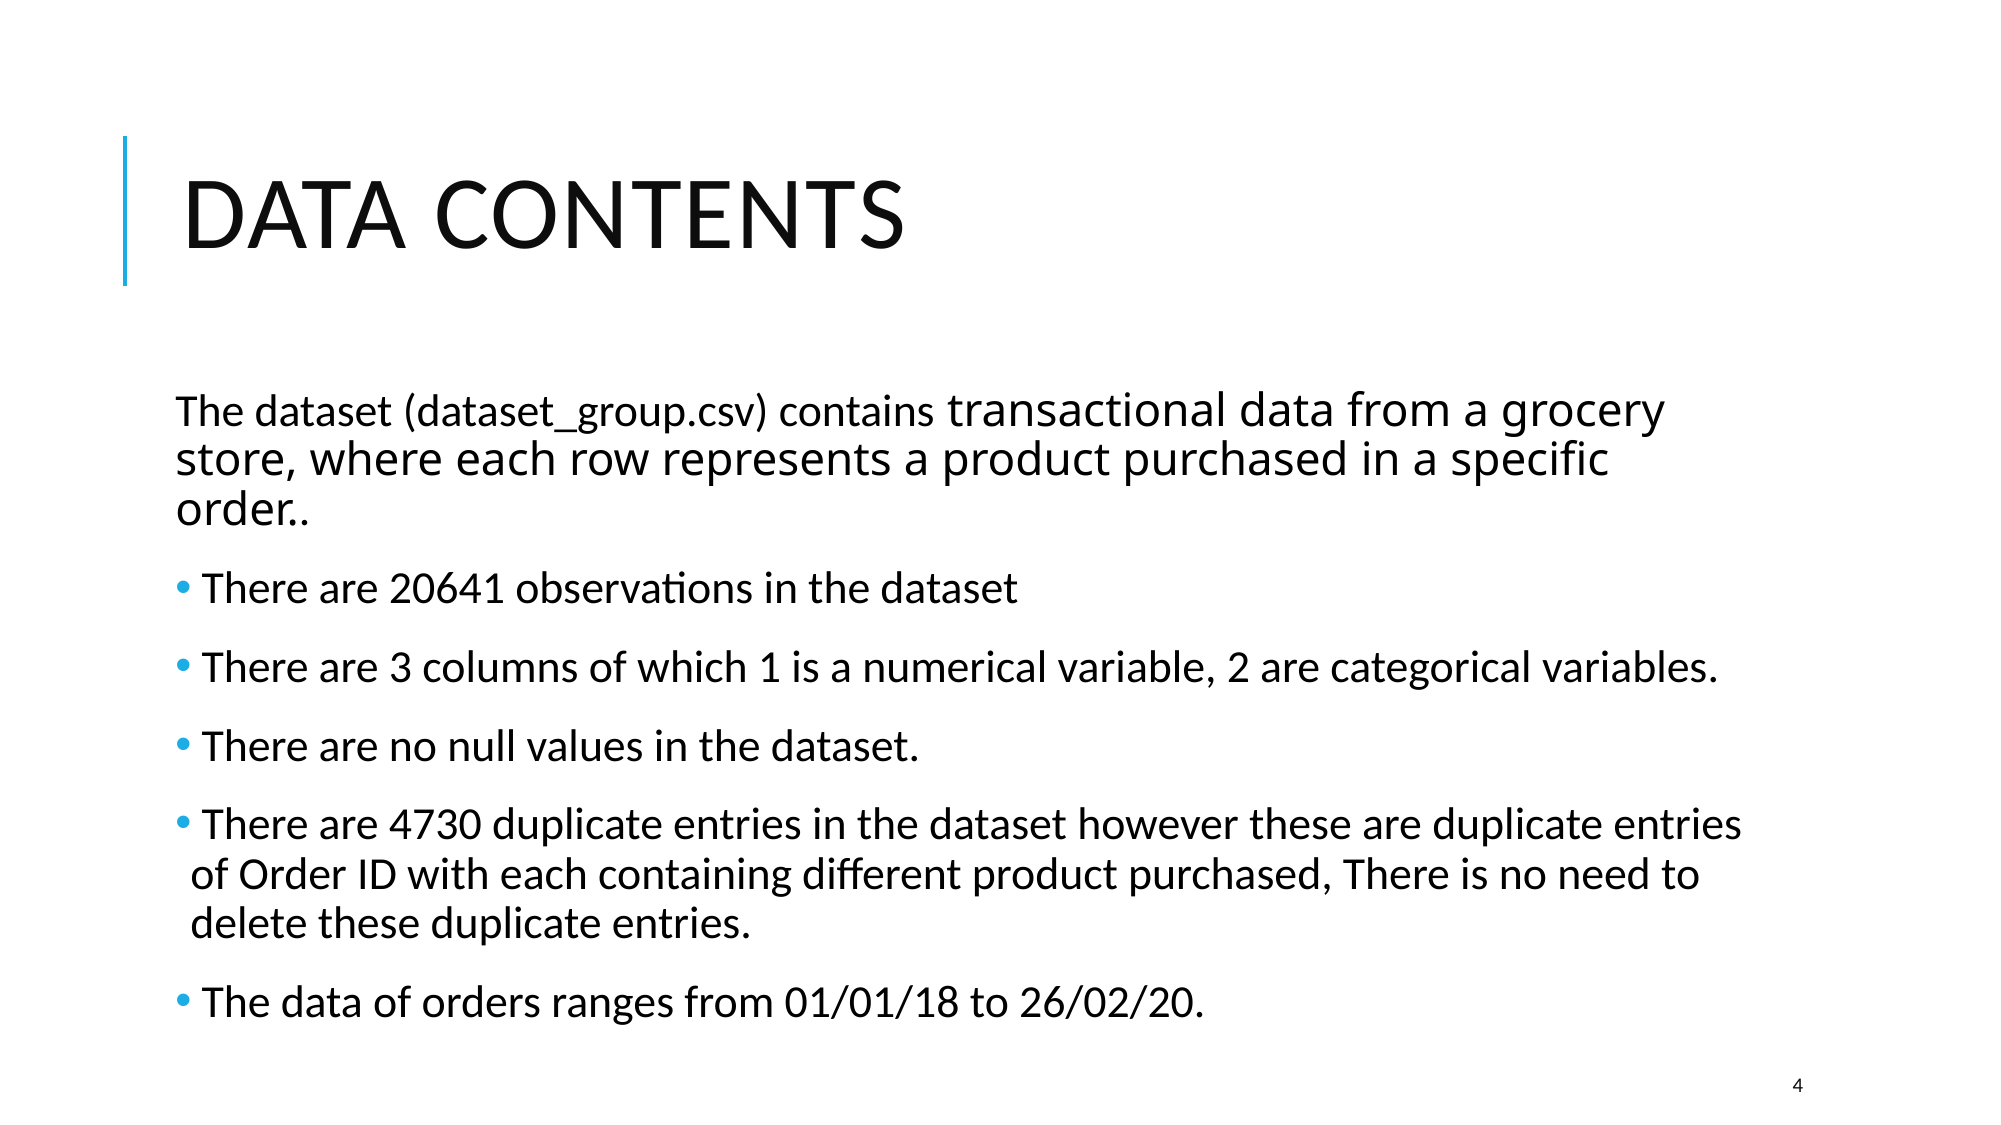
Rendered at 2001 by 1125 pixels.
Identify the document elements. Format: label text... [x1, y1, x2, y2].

slide_number 4 [1777, 1061, 1938, 1107]
title Data Contents [168, 96, 1763, 342]
list The dataset (dataset_group.csv) contains transactional data from a grocery store, where each row represents a product purchased in a specific order.. There are 20641 observations in the dataset There are 3 columns of which 1 is a numerical variable, 2 are categorical variables. There are no null values in the dataset. There are 4730 duplicate entries in the dataset however these are duplicate entries of Order ID with each containing different product purchased, There is no need to delete these duplicate entries. The data of orders ranges from 01/01/18 to 26/02/20. [168, 379, 1763, 1040]
